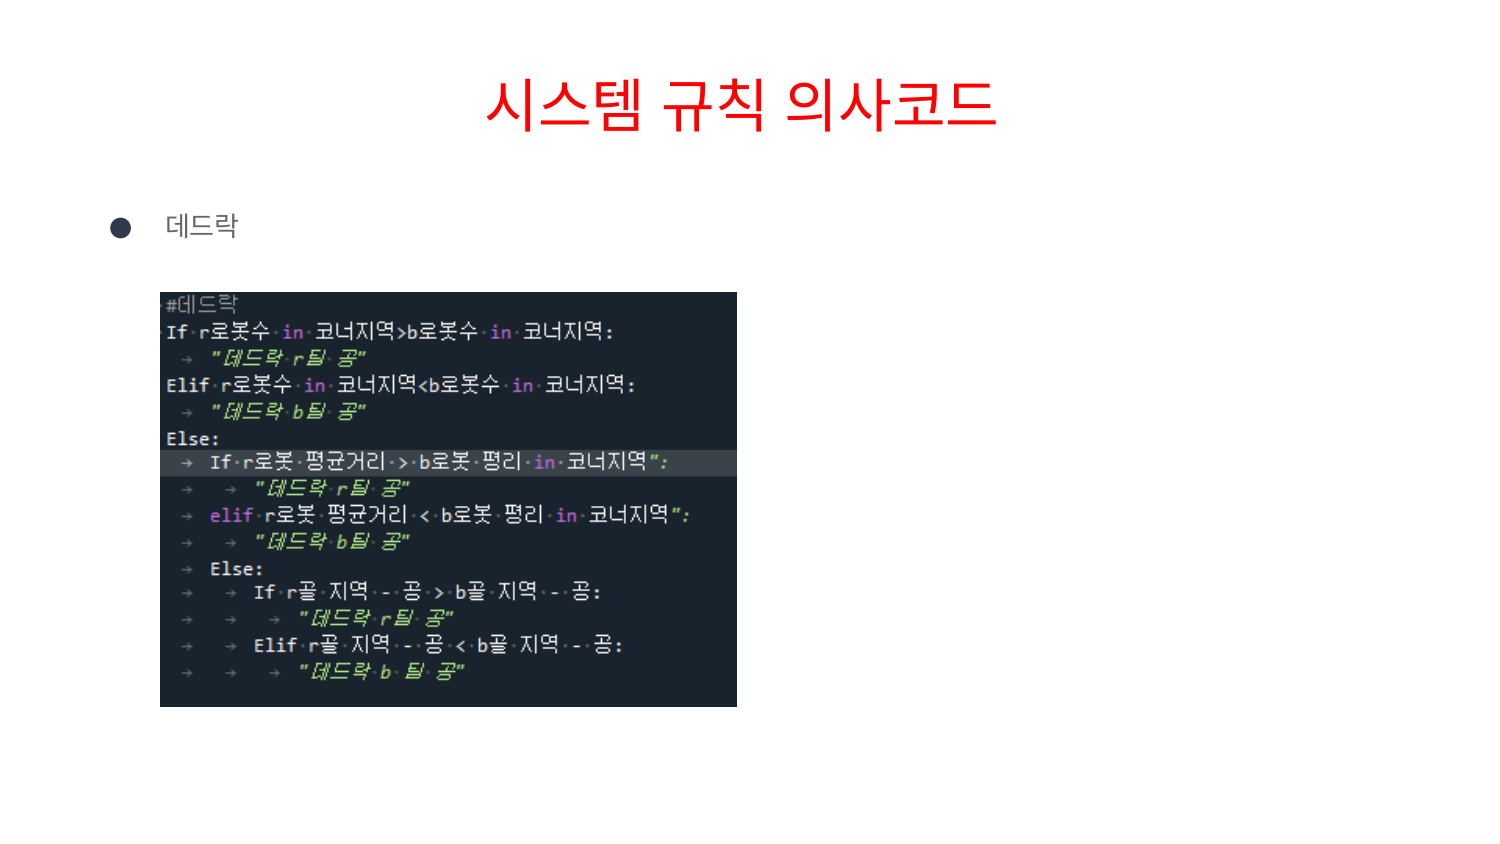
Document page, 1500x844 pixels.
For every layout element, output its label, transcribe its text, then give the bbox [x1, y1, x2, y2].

list 데드락 [75, 196, 1425, 754]
title 시스템 규칙 의사코드 [75, 33, 1425, 175]
picture [159, 291, 737, 707]
